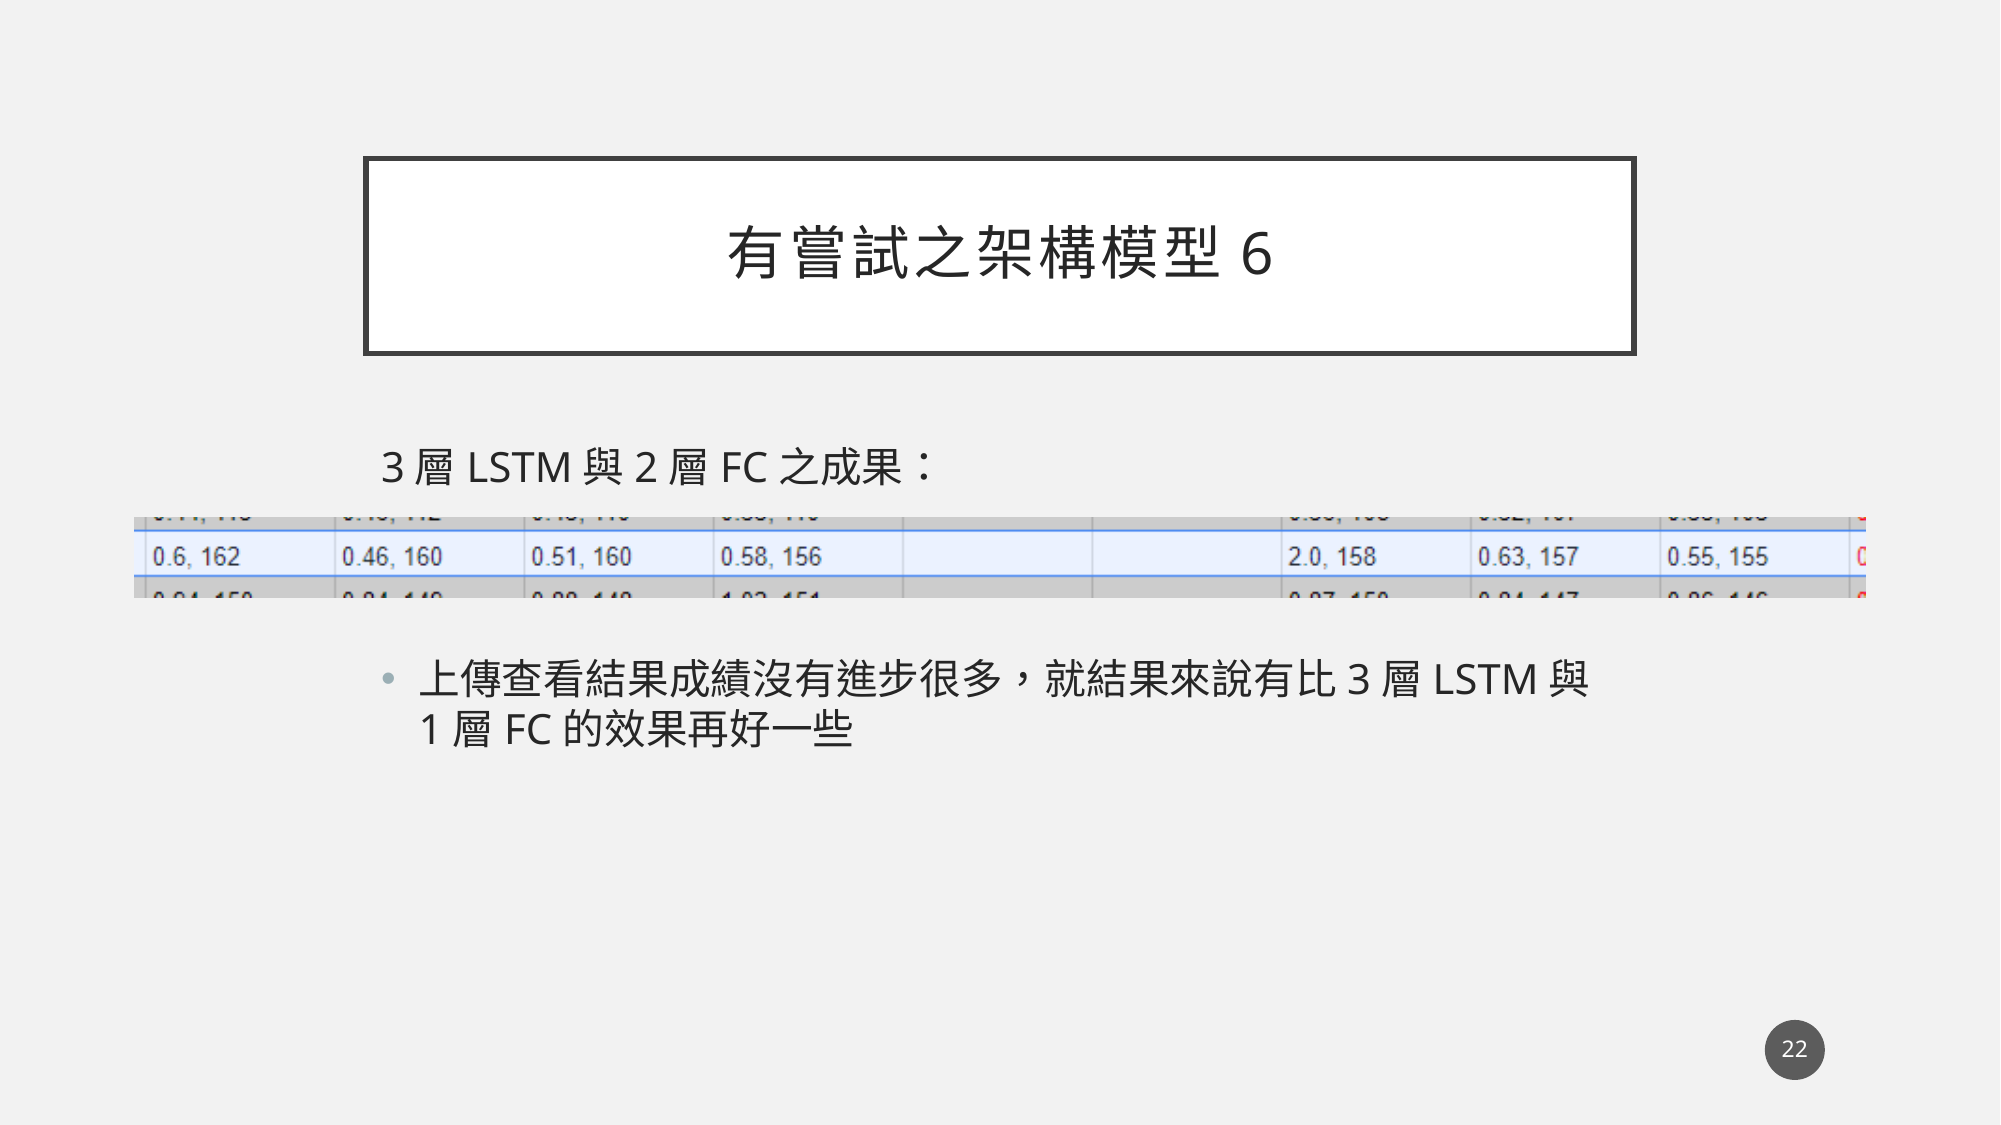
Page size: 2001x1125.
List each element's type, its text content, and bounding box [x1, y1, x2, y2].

list 3層LSTM與2層FC之成果： 上傳查看結果成績沒有進步很多，就結果來說有比3層LSTM與1層FC的效果再好一些 [366, 599, 1634, 942]
slide_number 22 [1764, 1019, 1825, 1080]
picture [134, 517, 1866, 599]
list 3層LSTM與2層FC之成果： 上傳查看結果成績沒有進步很多，就結果來說有比3層LSTM與1層FC的效果再好一些 [366, 432, 1634, 517]
title 有嘗試之架構模型6 [363, 156, 1637, 356]
